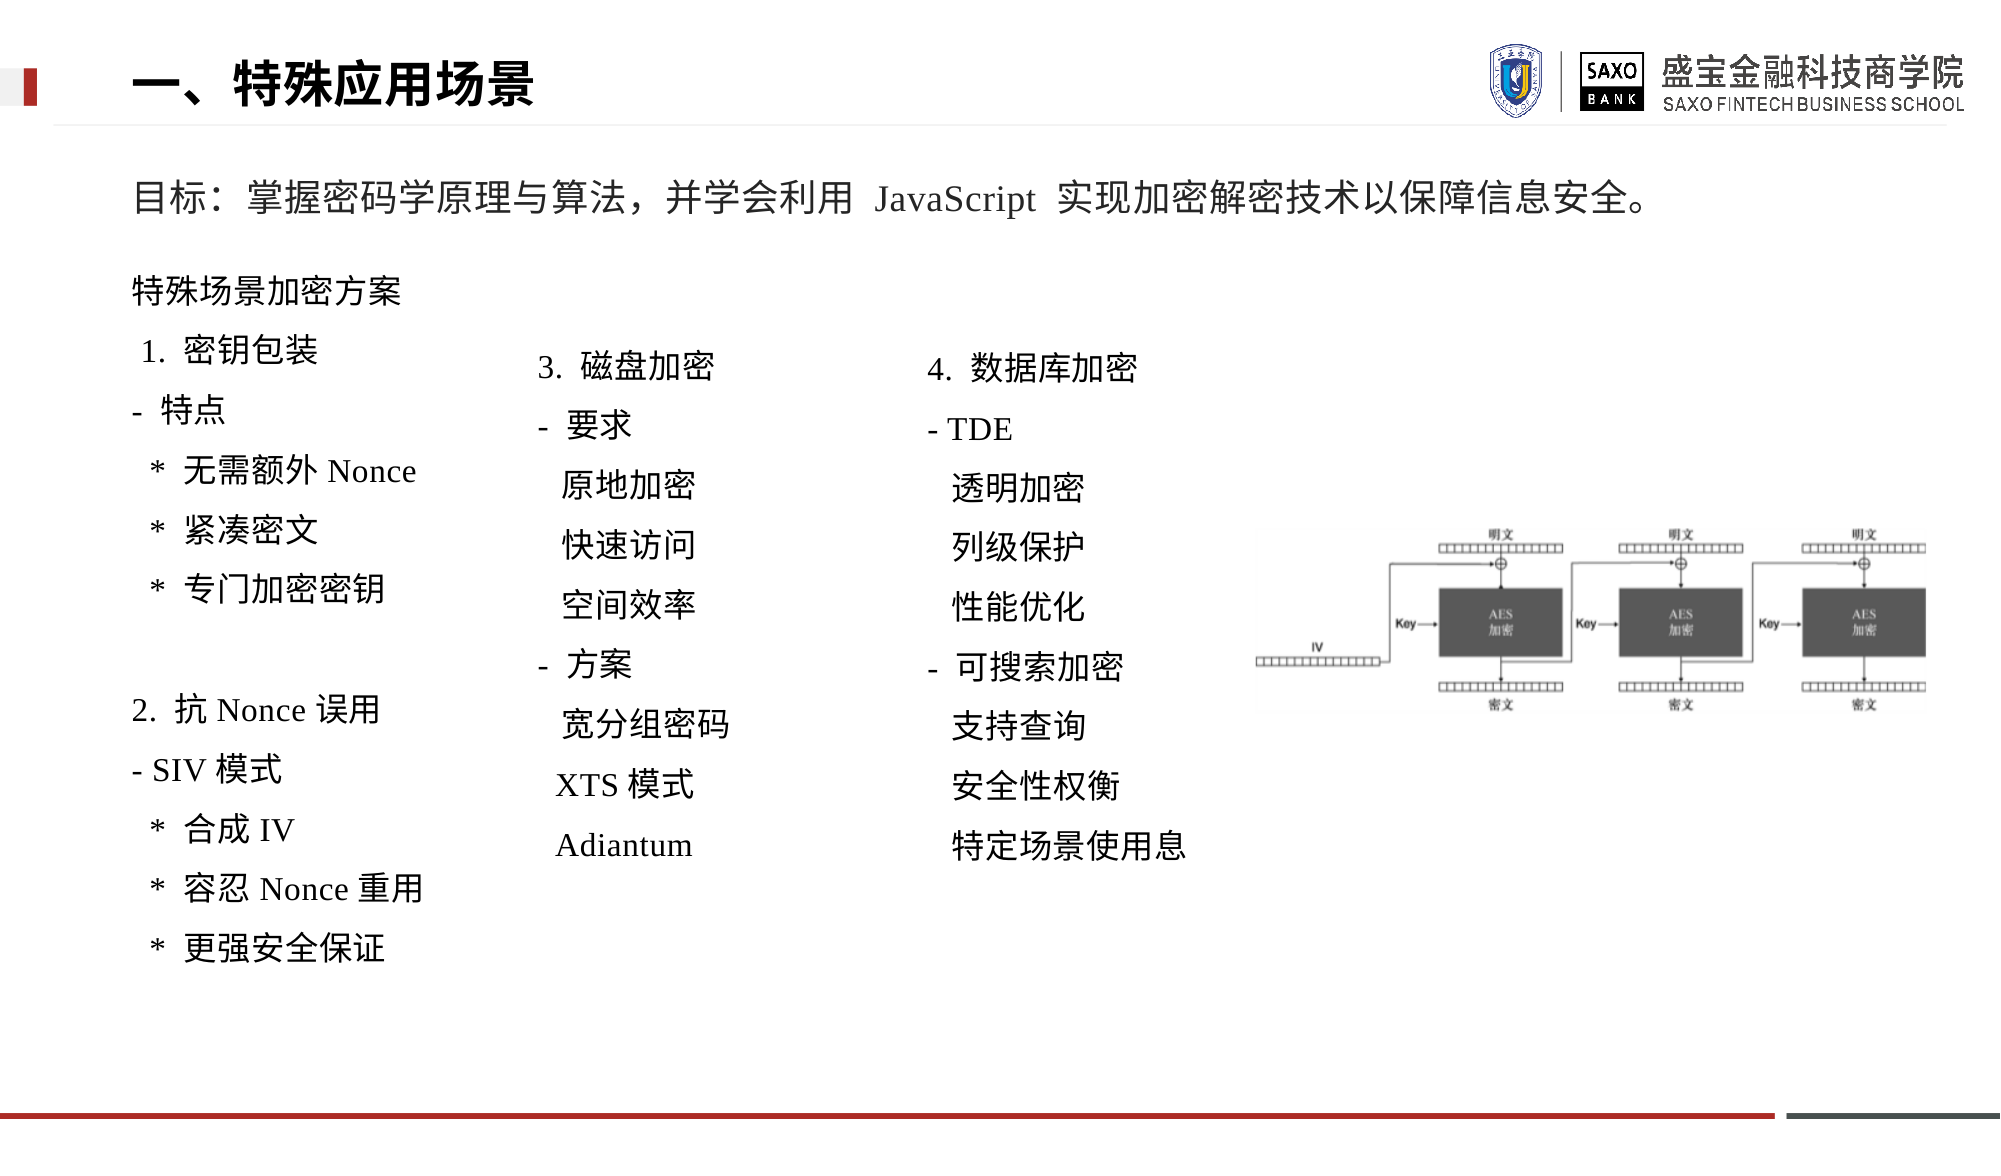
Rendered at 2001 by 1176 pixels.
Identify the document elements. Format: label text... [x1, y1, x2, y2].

picture [1786, 1112, 2000, 1119]
text_box 一、特殊应用场景 [131, 44, 856, 113]
picture [1232, 497, 1951, 799]
text_box 4. 数据库加密 - TDE 透明加密 列级保护 性能优化 - 可搜索加密 支持查询 安全性权衡 特定场景使用息 [912, 319, 1304, 873]
text_box 目标：掌握密码学原理与算法，并学会利用 JavaScript 实现加密解密技术以保障信息安全。 [131, 167, 1762, 220]
text_box 特殊场景加密方案 1. 密钥包装 - 特点 * 无需额外Nonce * 紧凑密文 * 专门加密密钥 2. 抗Nonce误用 - SIV模式 * 合成IV * 容忍Nonce重用 * 更强安全保证 [131, 249, 704, 974]
text_box 3. 磁盘加密 - 要求 原地加密 快速访问 空间效率 - 方案 宽分组密码 XTS模式 Adiantum [537, 324, 841, 882]
picture [0, 1112, 1775, 1119]
picture [0, 68, 37, 106]
picture [1489, 43, 1964, 118]
